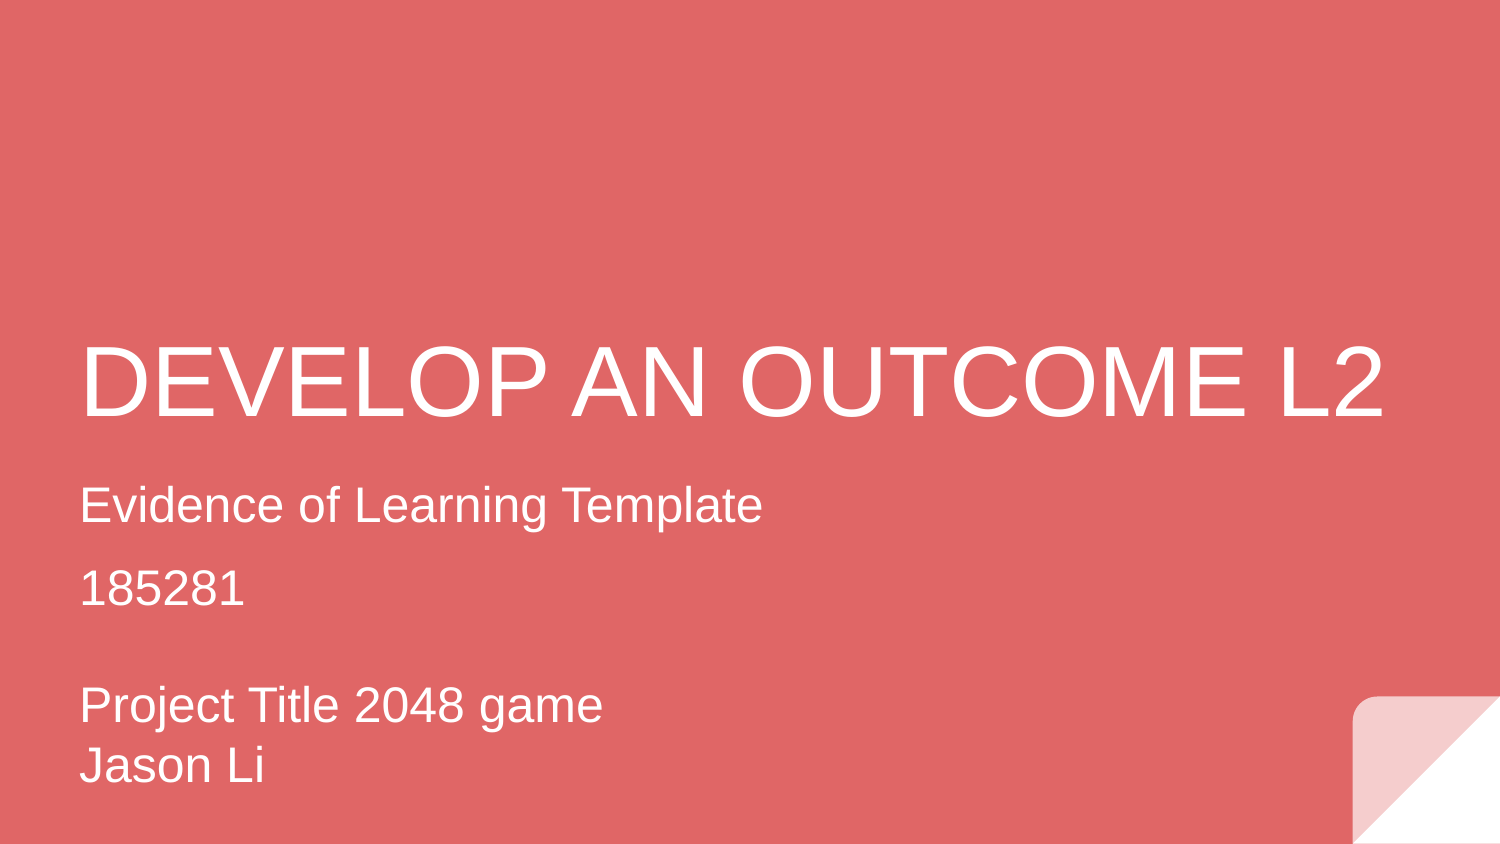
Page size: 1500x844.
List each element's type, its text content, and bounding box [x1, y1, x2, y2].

title DEVELOP AN OUTCOME L2 [64, 298, 1413, 452]
subtitle 185281 [64, 540, 1413, 612]
subtitle Project Title 2048 game Jason Li [64, 657, 1413, 729]
subtitle Evidence of Learning Template [64, 457, 1413, 529]
